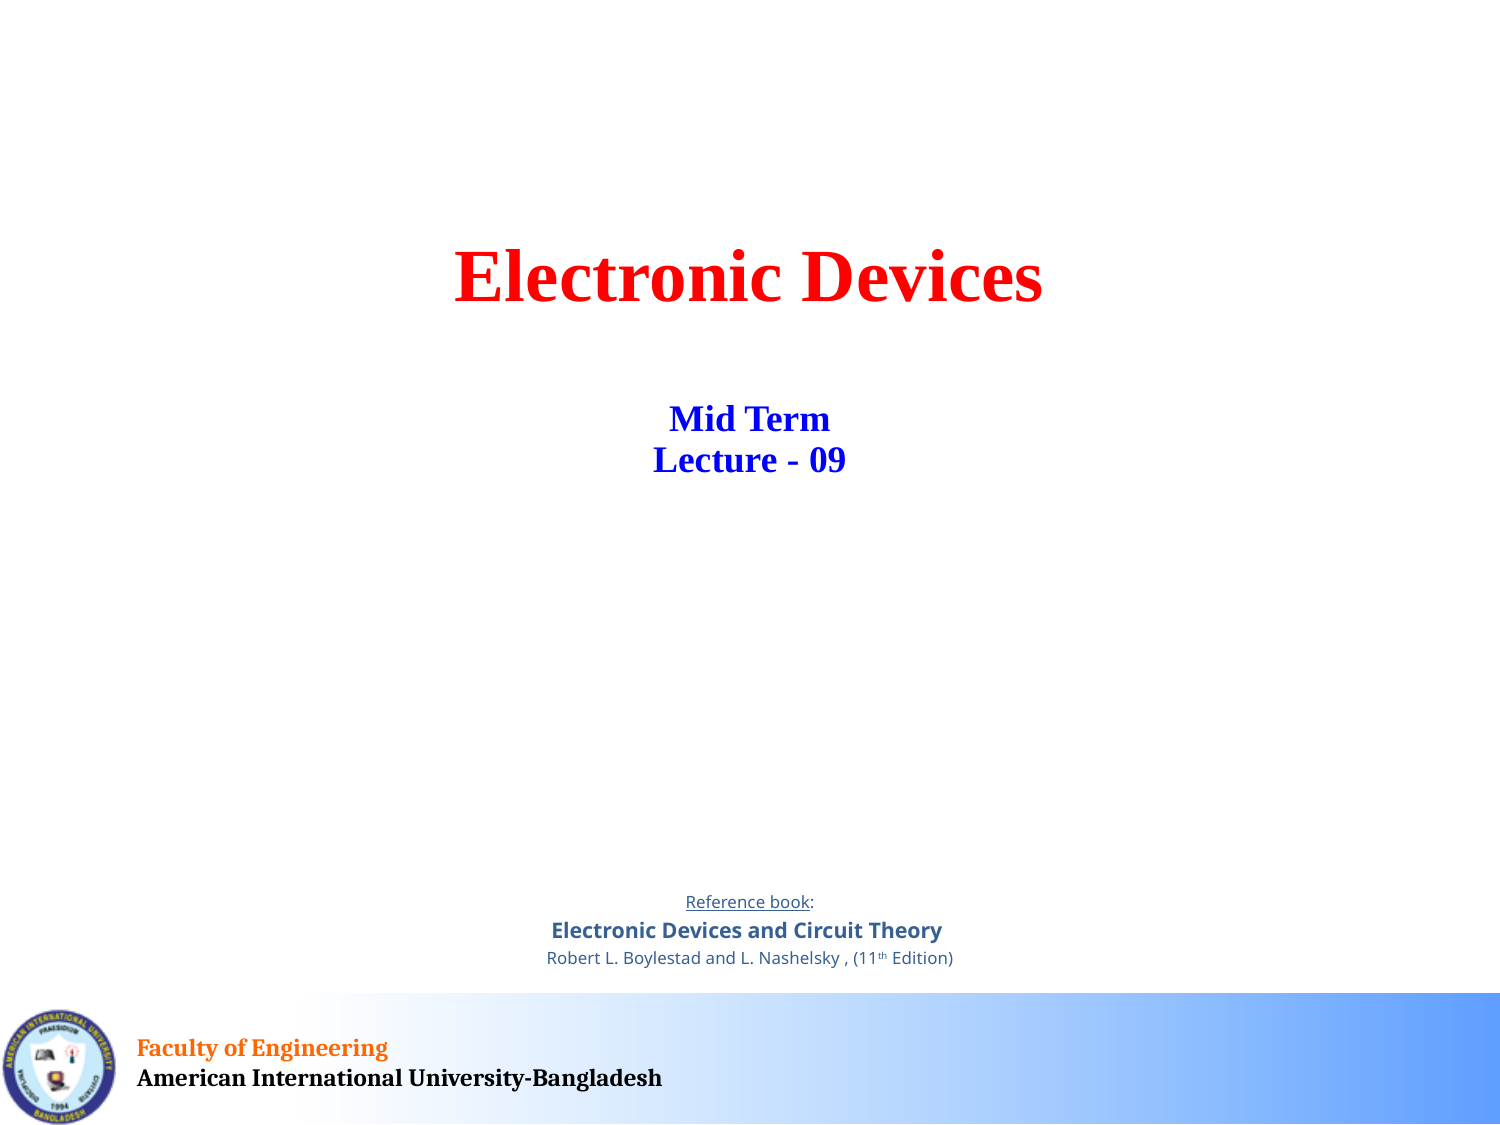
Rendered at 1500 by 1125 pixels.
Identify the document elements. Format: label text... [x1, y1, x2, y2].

text_box Mid Term Lecture - 09 [589, 376, 911, 485]
text_box Reference book: Electronic Devices and Circuit Theory Robert L. Boylestad and L. Nashelsky , (11th Edition) [494, 887, 1006, 973]
picture [0, 1007, 119, 1125]
text_box Electronic Devices [428, 214, 1072, 323]
